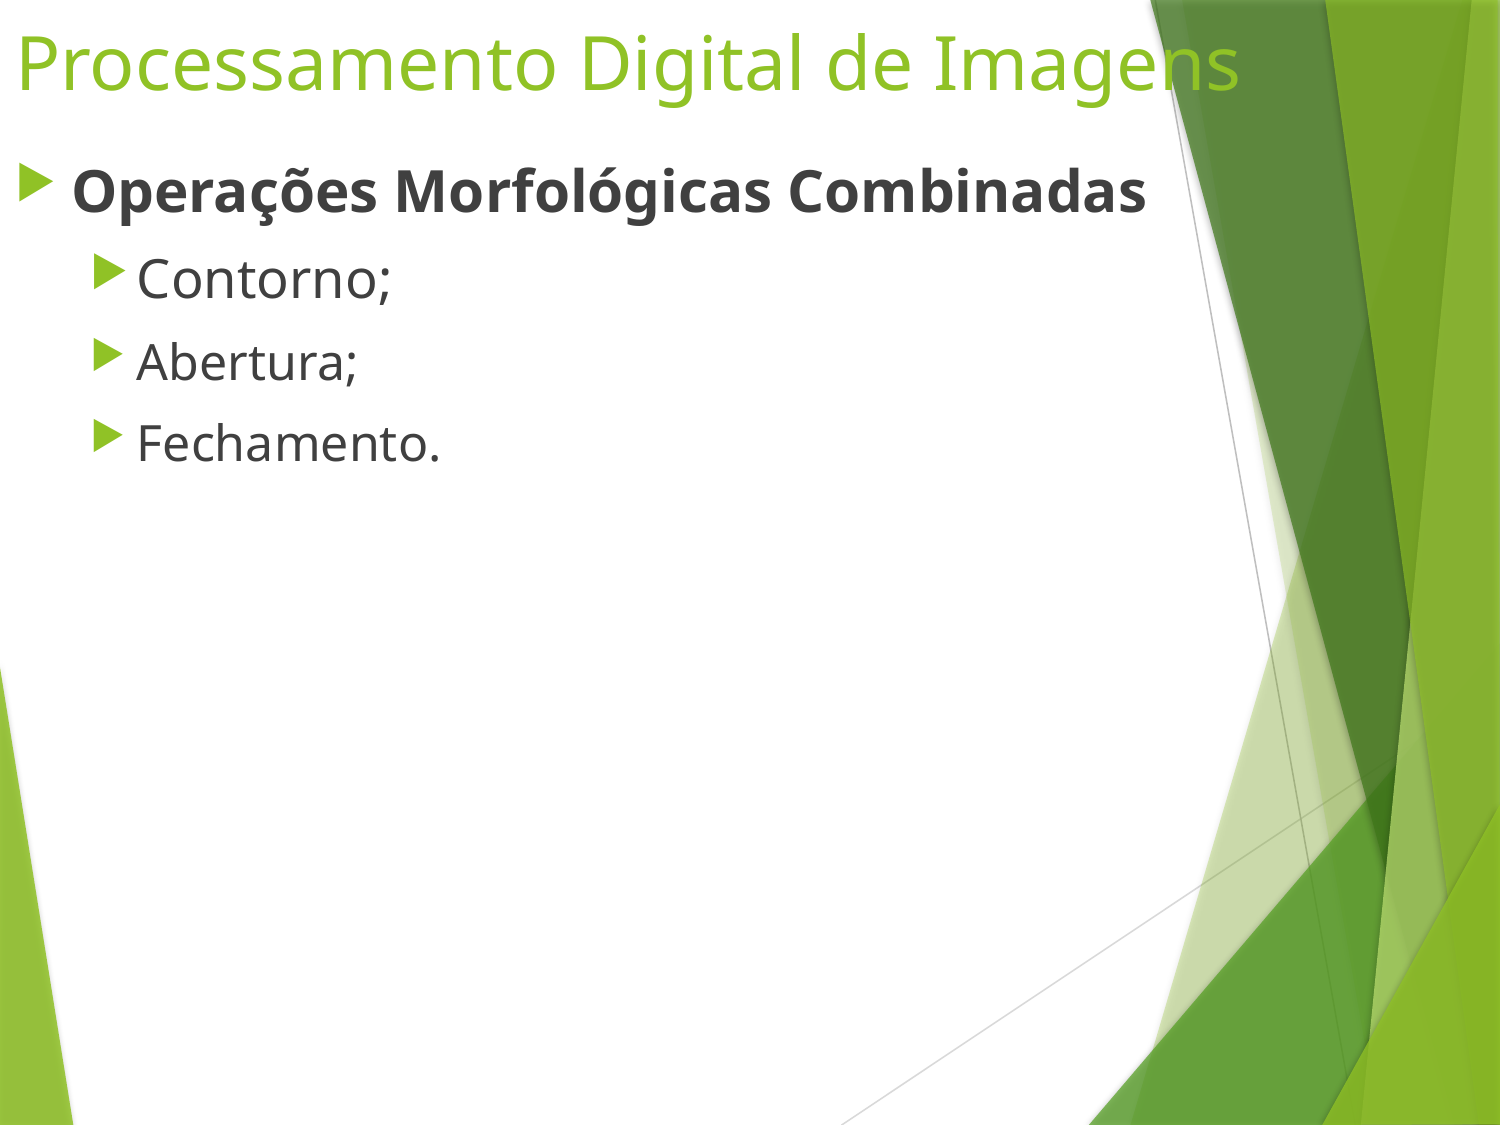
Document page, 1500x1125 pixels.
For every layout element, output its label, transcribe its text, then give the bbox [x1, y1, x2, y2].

list Operações Morfológicas Combinadas Contorno; Abertura; Fechamento. [0, 146, 1282, 1125]
title Processamento Digital de Imagens [0, 8, 1350, 196]
